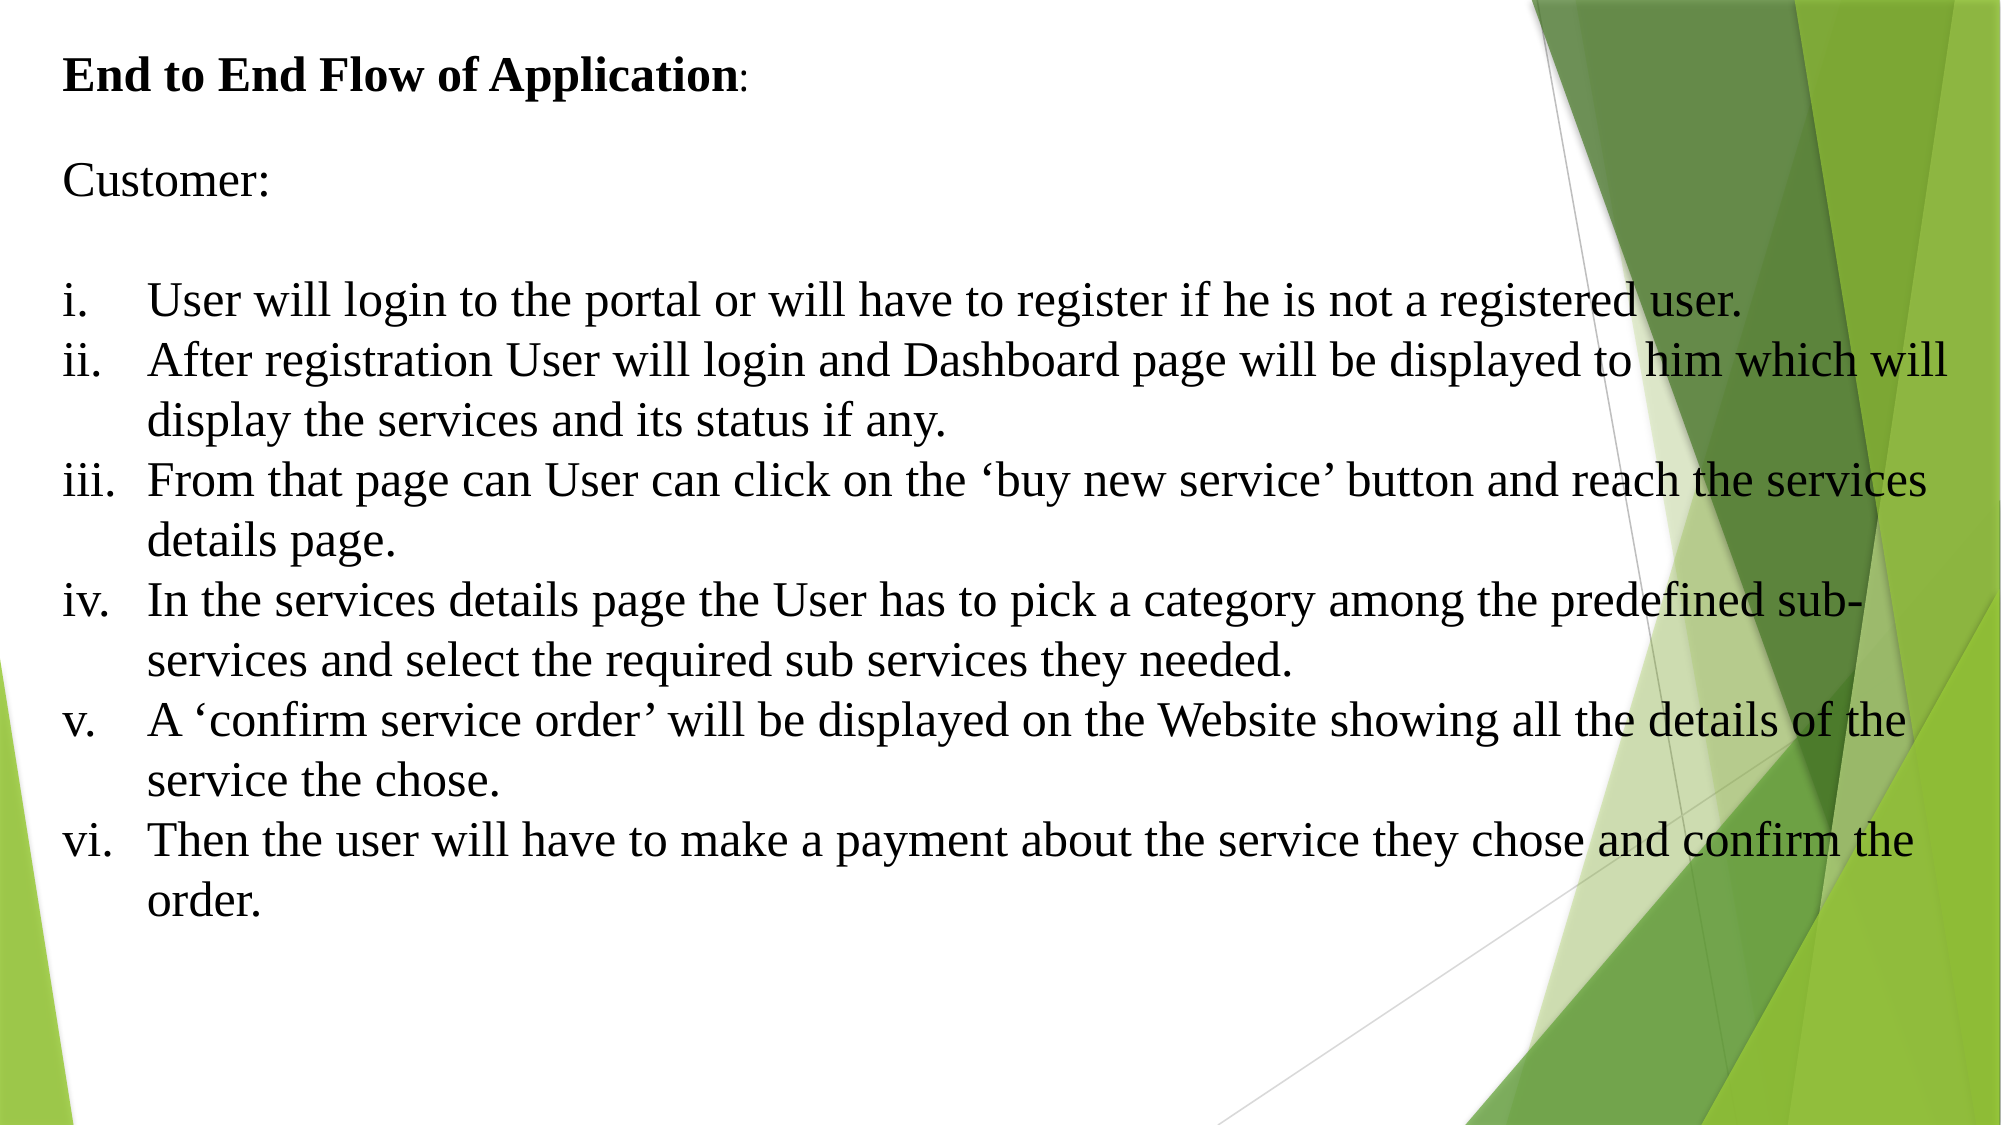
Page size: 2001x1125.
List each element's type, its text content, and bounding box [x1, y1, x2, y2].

text_box End to End Flow of Application: Customer: User will login to the portal or will have to register if he is not a registered user. After registration User will login and Dashboard page will be displayed to him which will display the services and its status if any. From that page can User can click on the ‘buy new service’ button and reach the services details page. In the services details page the User has to pick a category among the predefined sub-services and select the required sub services they needed. A ‘confirm service order’ will be displayed on the Website showing all the details of the service the chose. Then the user will have to make a payment about the service they chose and confirm the order. [47, 34, 2000, 994]
